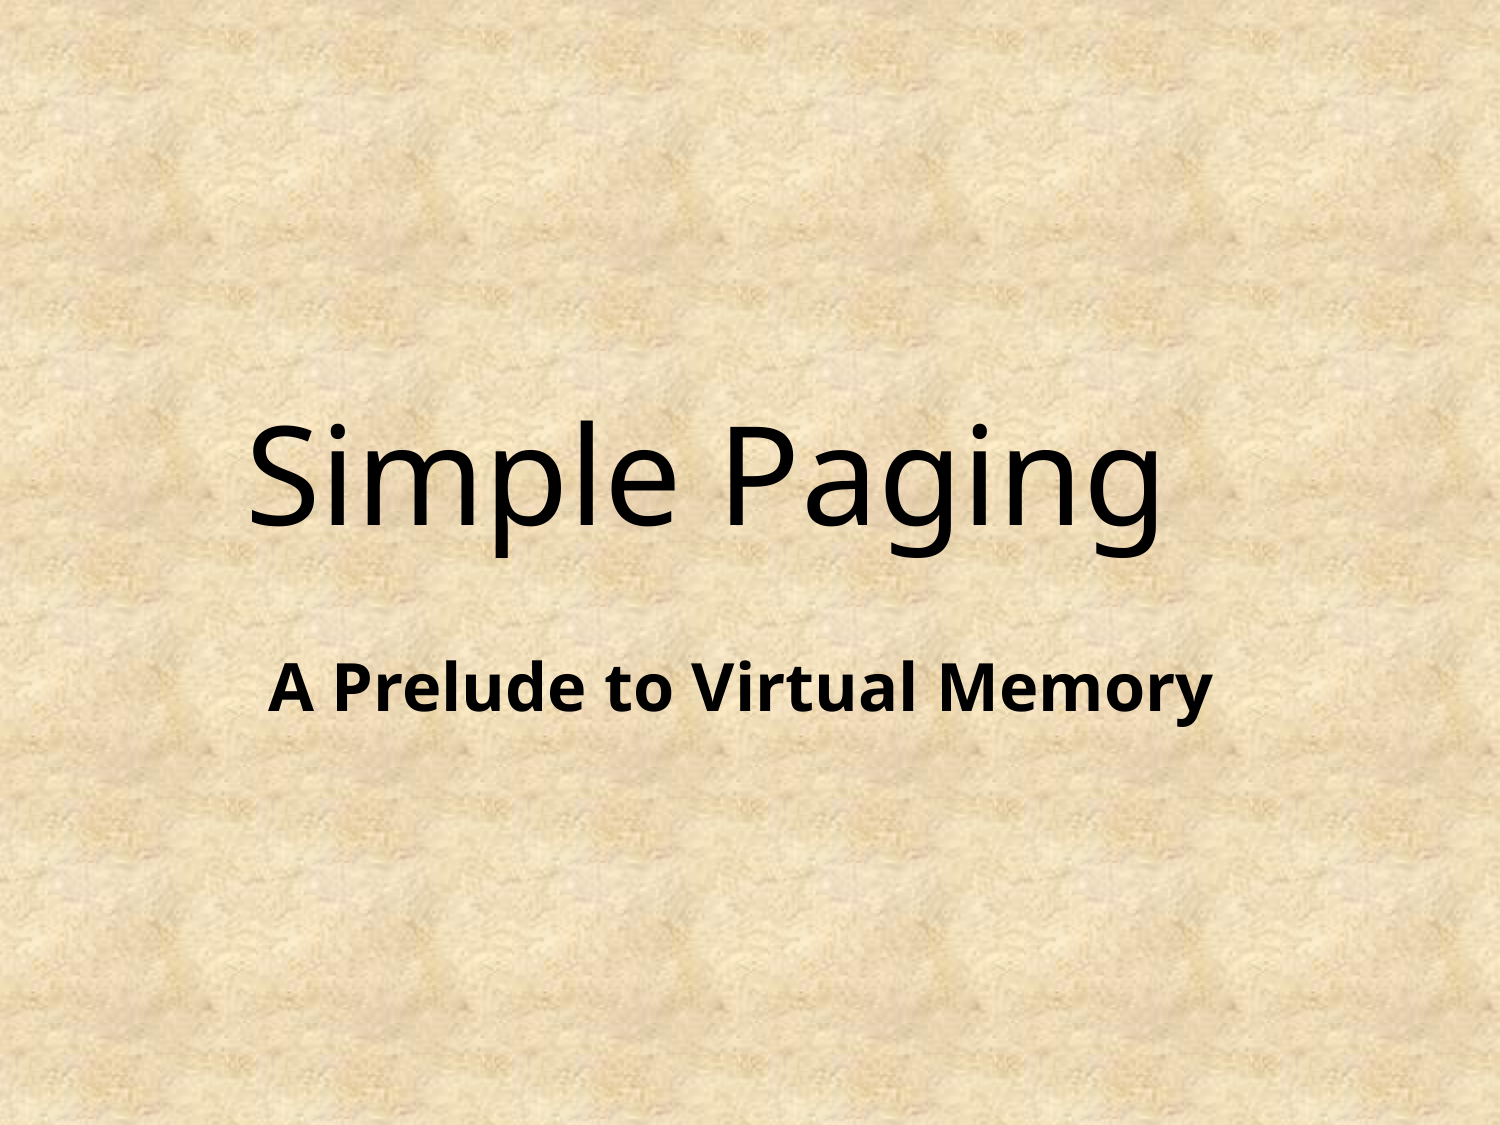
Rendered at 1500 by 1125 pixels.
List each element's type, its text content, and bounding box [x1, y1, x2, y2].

picture [0, 0, 1500, 1125]
title Simple Paging [112, 349, 1388, 591]
subtitle A Prelude to Virtual Memory [224, 637, 1276, 926]
